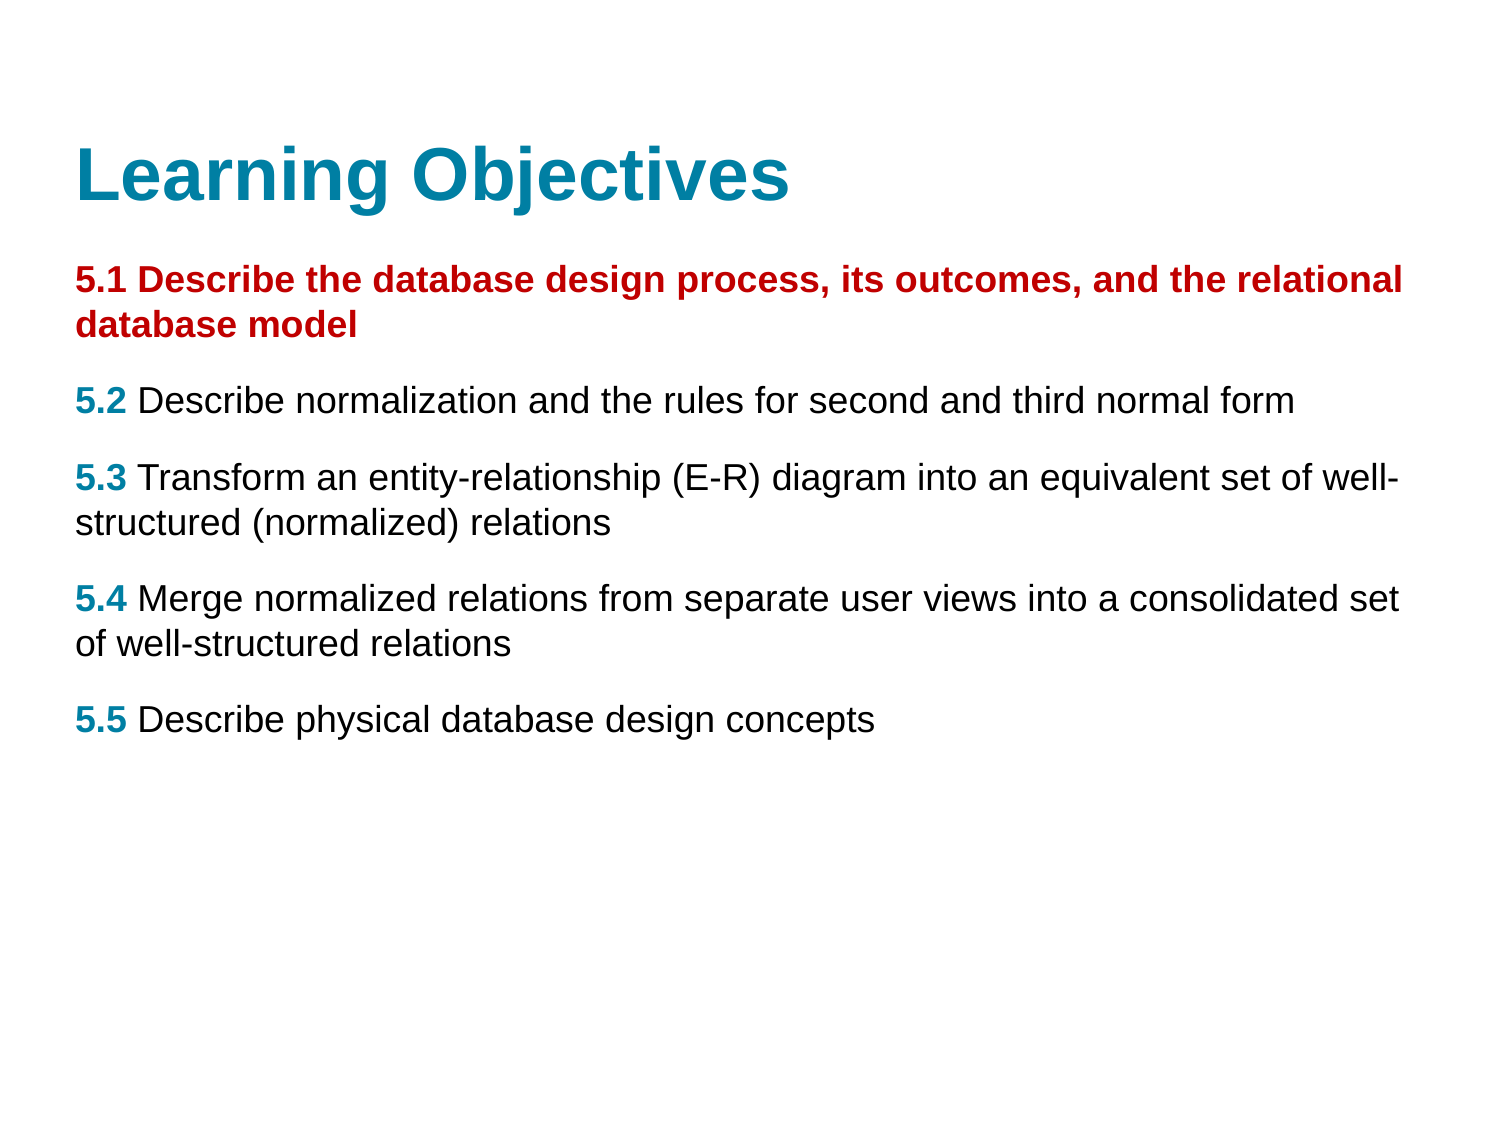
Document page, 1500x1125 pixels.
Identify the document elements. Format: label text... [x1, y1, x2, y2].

title Learning Objectives [75, 35, 1425, 216]
list 5.1 Describe the database design process, its outcomes, and the relational database model 5.2 Describe normalization and the rules for second and third normal form 5.3 Transform an entity-relationship (E-R) diagram into an equivalent set of well-structured (normalized) relations 5.4 Merge normalized relations from separate user views into a consolidated set of well-structured relations 5.5 Describe physical database design concepts [75, 255, 1425, 983]
